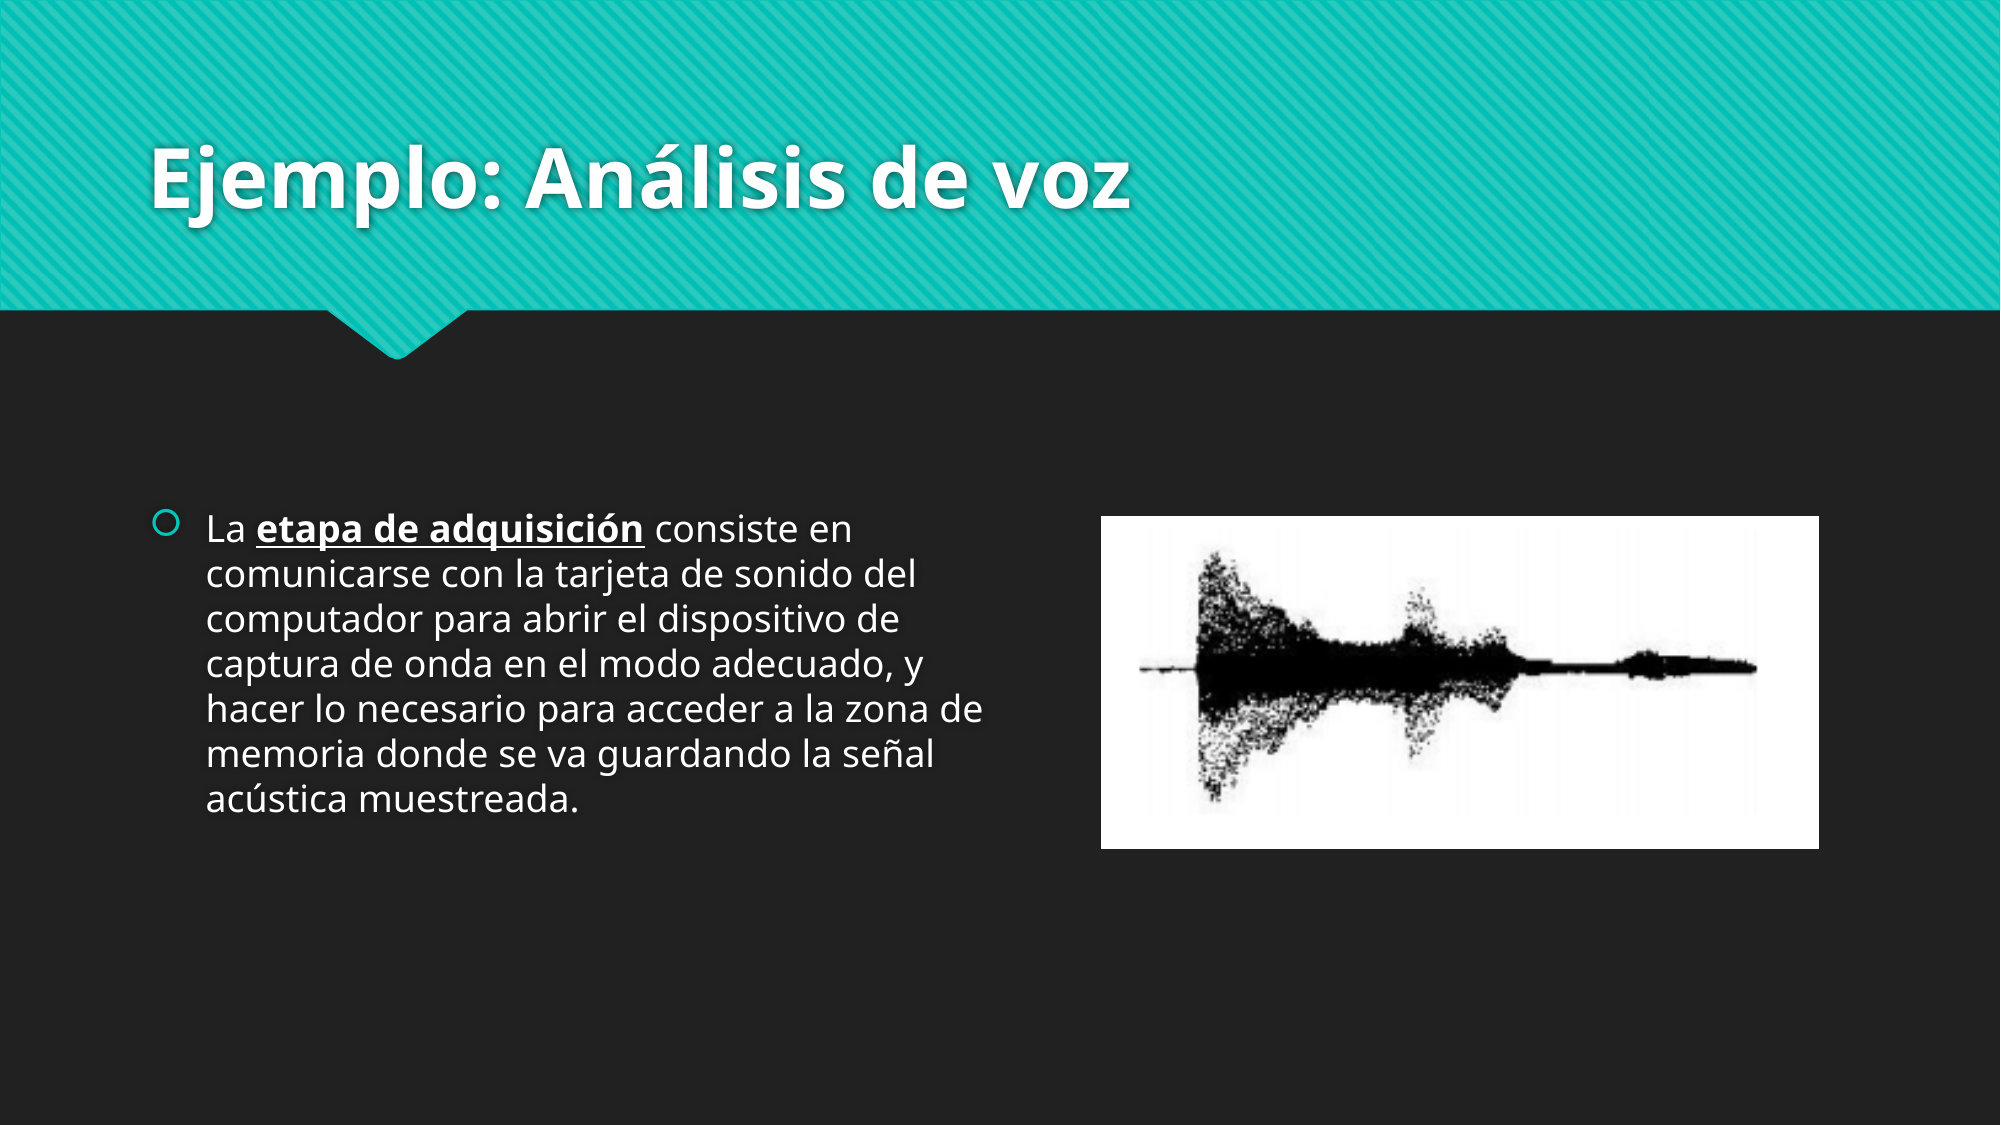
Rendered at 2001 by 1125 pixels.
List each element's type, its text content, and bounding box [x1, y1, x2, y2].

list La etapa de adquisición consiste en comunicarse con la tarjeta de sonido del computador para abrir el dispositivo de captura de onda en el modo adecuado, y hacer lo necesario para acceder a la zona de memoria donde se va guardando la señal acústica muestreada. [134, 364, 1008, 962]
title Ejemplo: Análisis de voz [132, 73, 1868, 233]
picture [1101, 516, 1820, 849]
